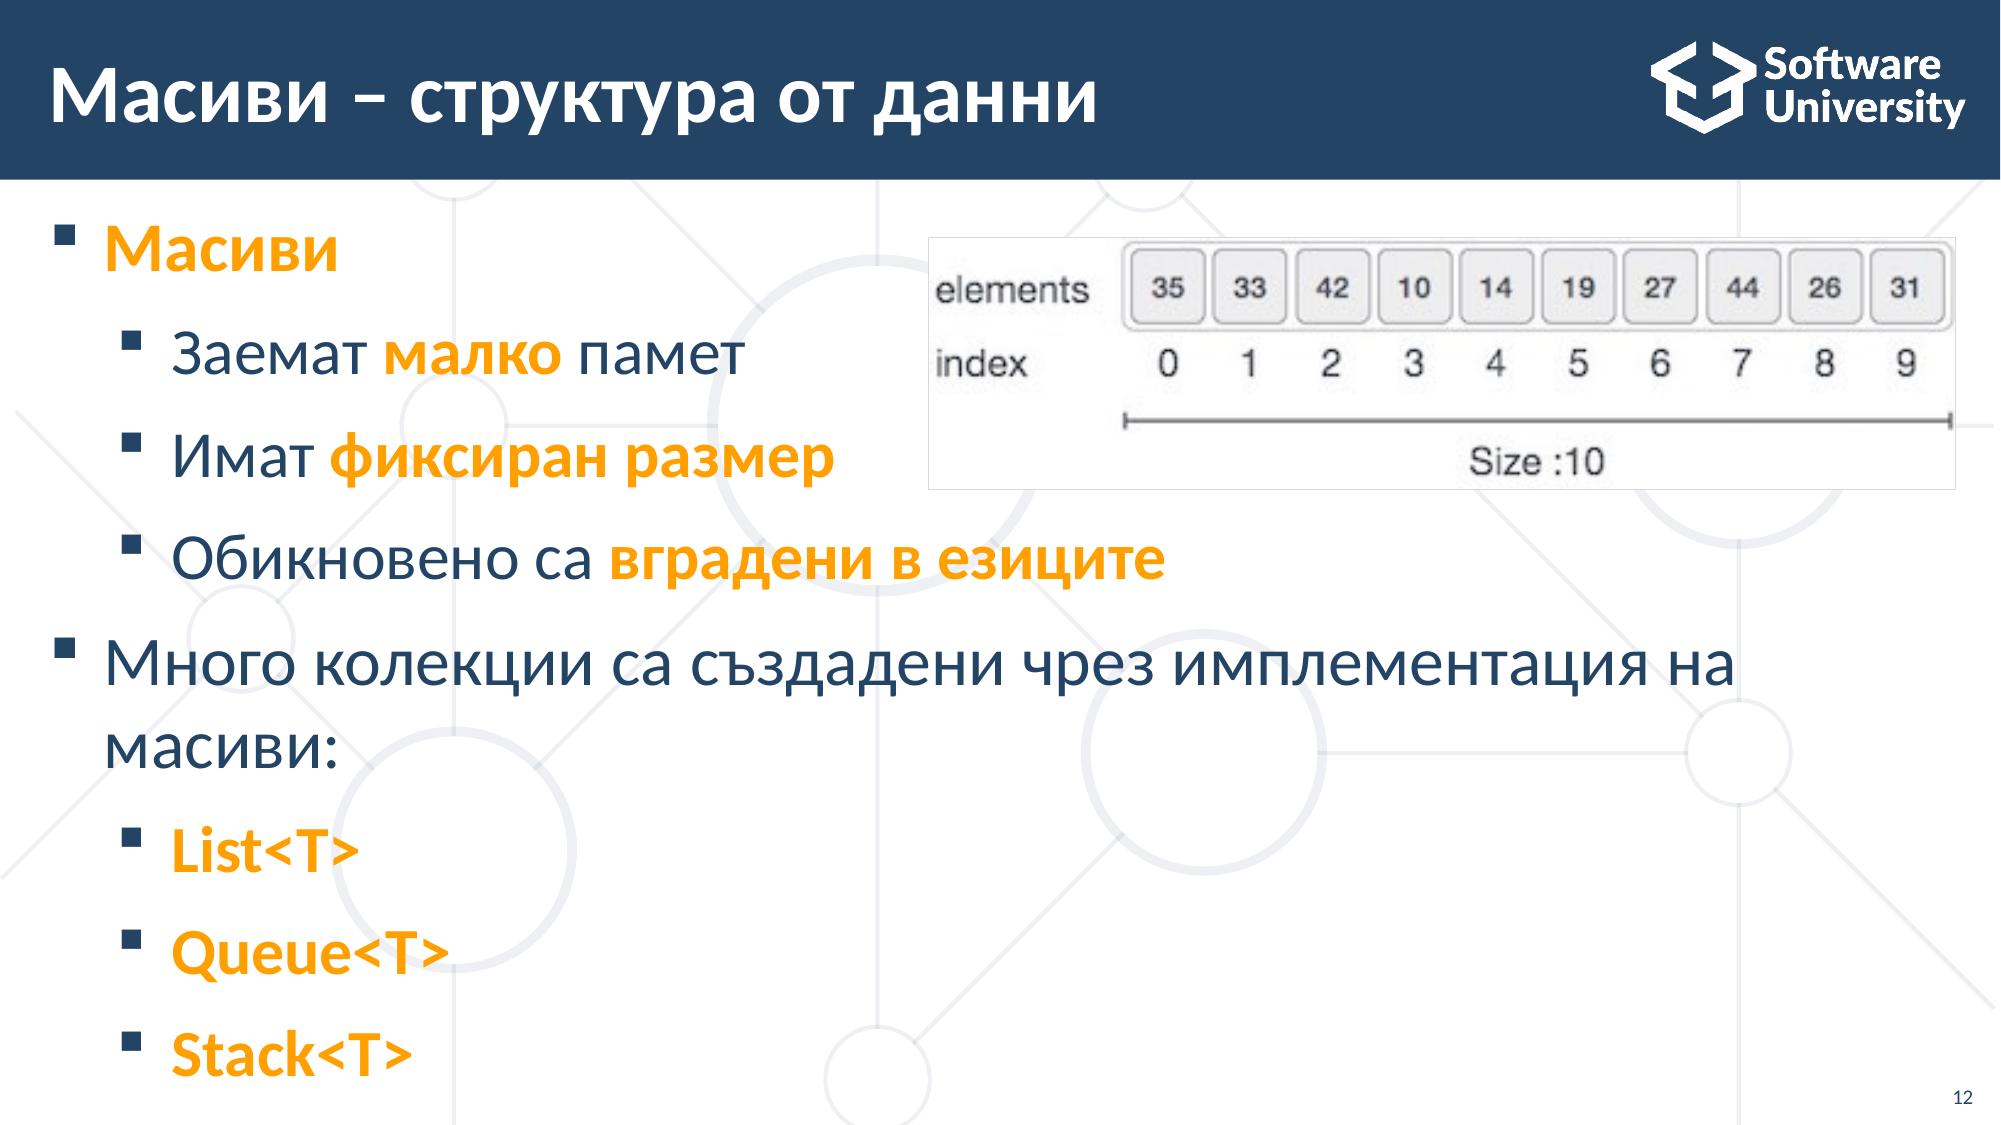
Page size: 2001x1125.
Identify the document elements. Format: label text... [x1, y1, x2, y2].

slide_number 12 [1927, 1067, 1989, 1117]
list Масиви Заемат малко памет Имат фиксиран размер Обикновено са вградени в езиците Много колекции са създадени чрез имплементация на масиви: List<T> Queue<T> Stack<T> [31, 196, 1970, 1104]
picture [927, 237, 1956, 490]
picture [1651, 41, 1966, 134]
title Масиви – структура от данни [31, 16, 1625, 162]
